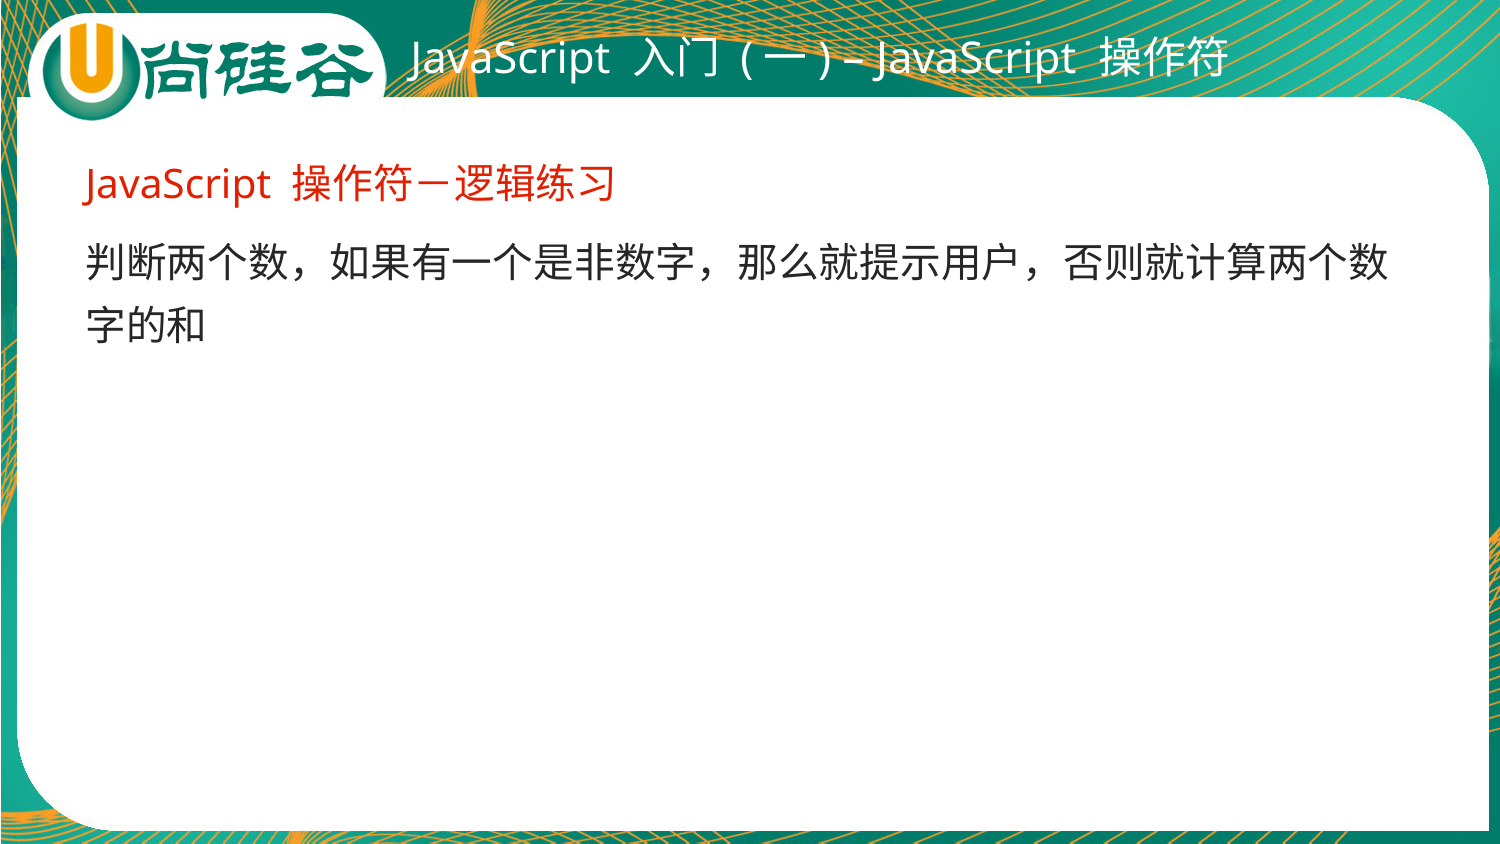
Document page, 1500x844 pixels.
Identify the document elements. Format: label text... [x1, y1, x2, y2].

title JavaScript 入门 (一) – JavaScript 操作符 [395, 19, 1400, 94]
picture [0, 0, 1500, 844]
list JavaScript 操作符－逻辑练习 判断两个数，如果有一个是非数字，那么就提示用户，否则就计算两个数字的和 [70, 135, 1430, 788]
